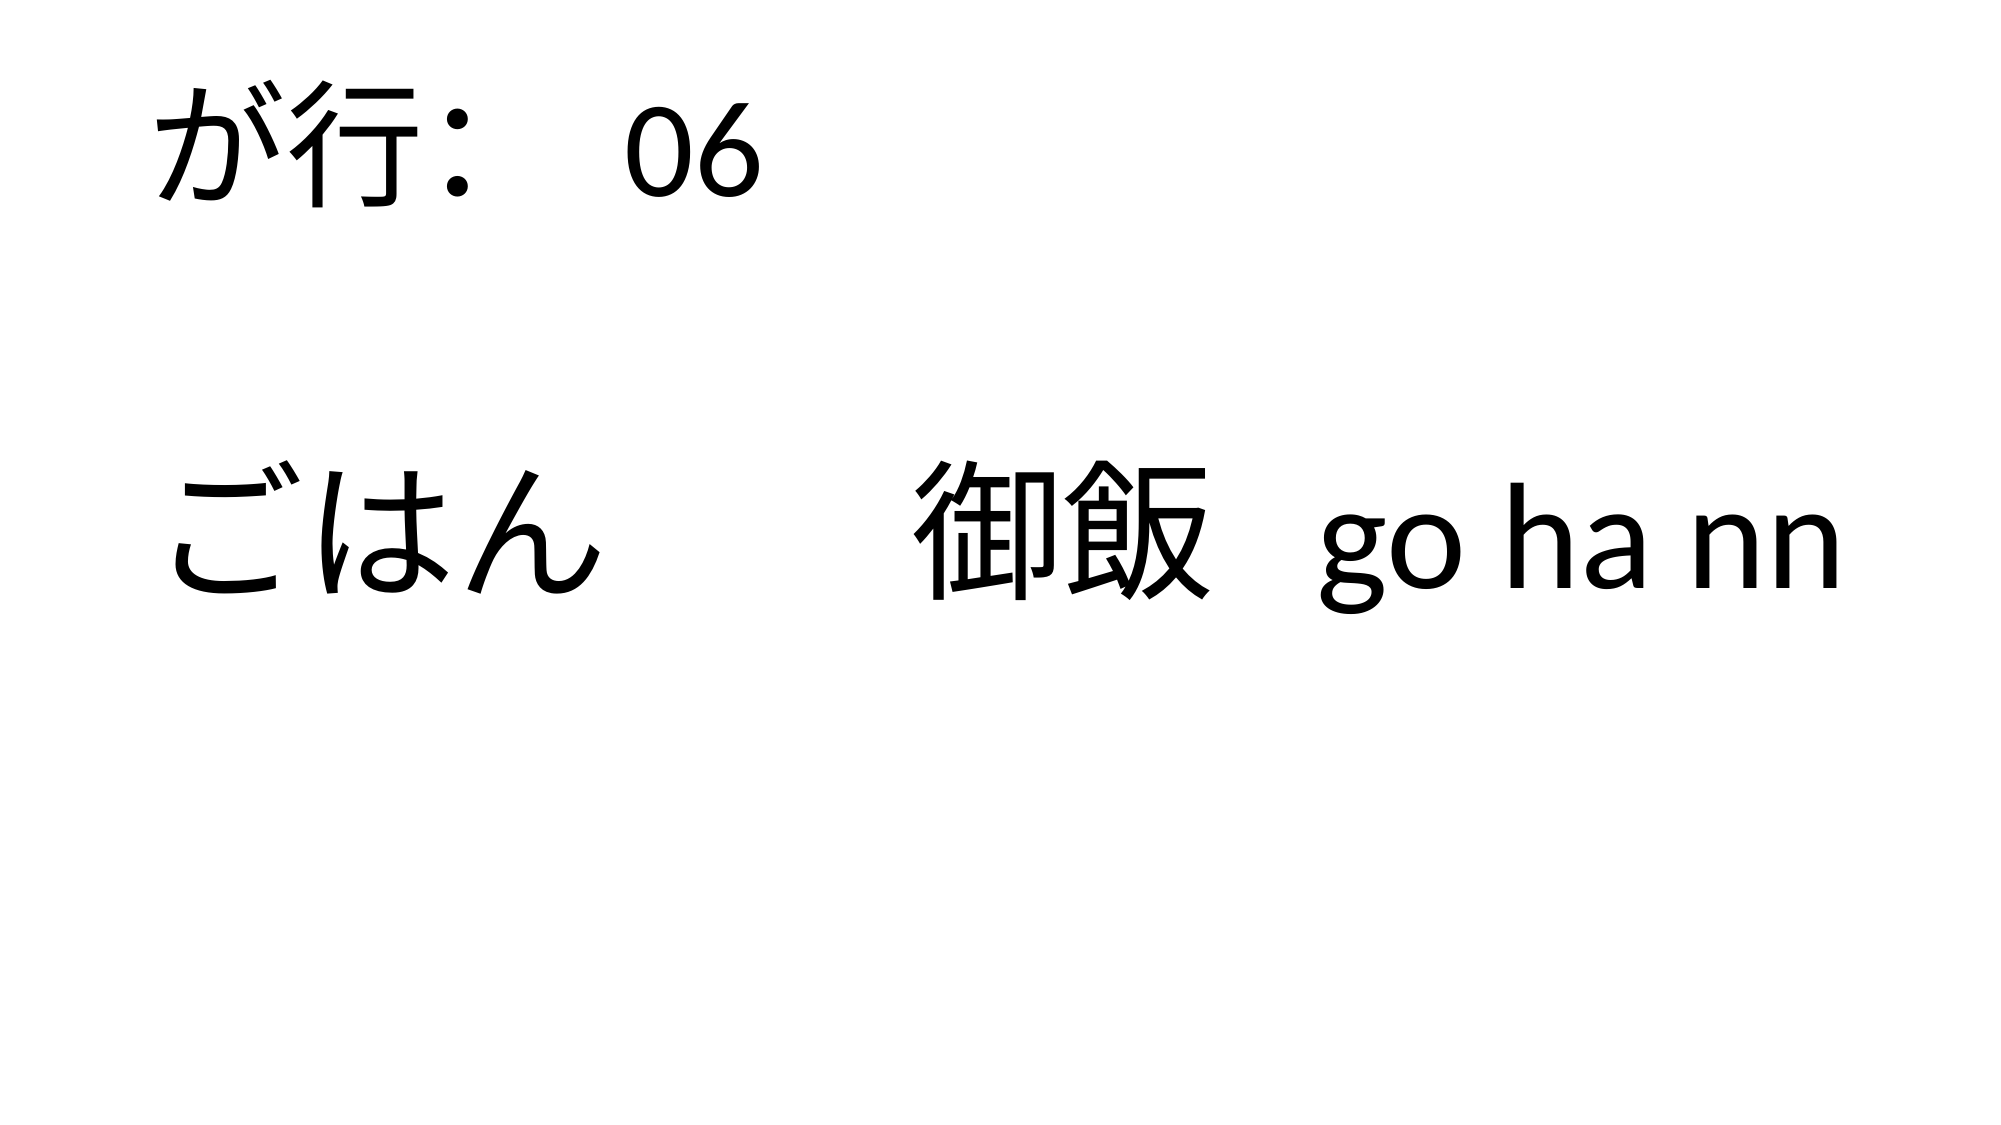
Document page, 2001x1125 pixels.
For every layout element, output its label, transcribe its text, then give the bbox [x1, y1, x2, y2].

text_box が行： 06 [79, 77, 834, 228]
title ごはん 御飯 go ha nn [137, 428, 1863, 652]
